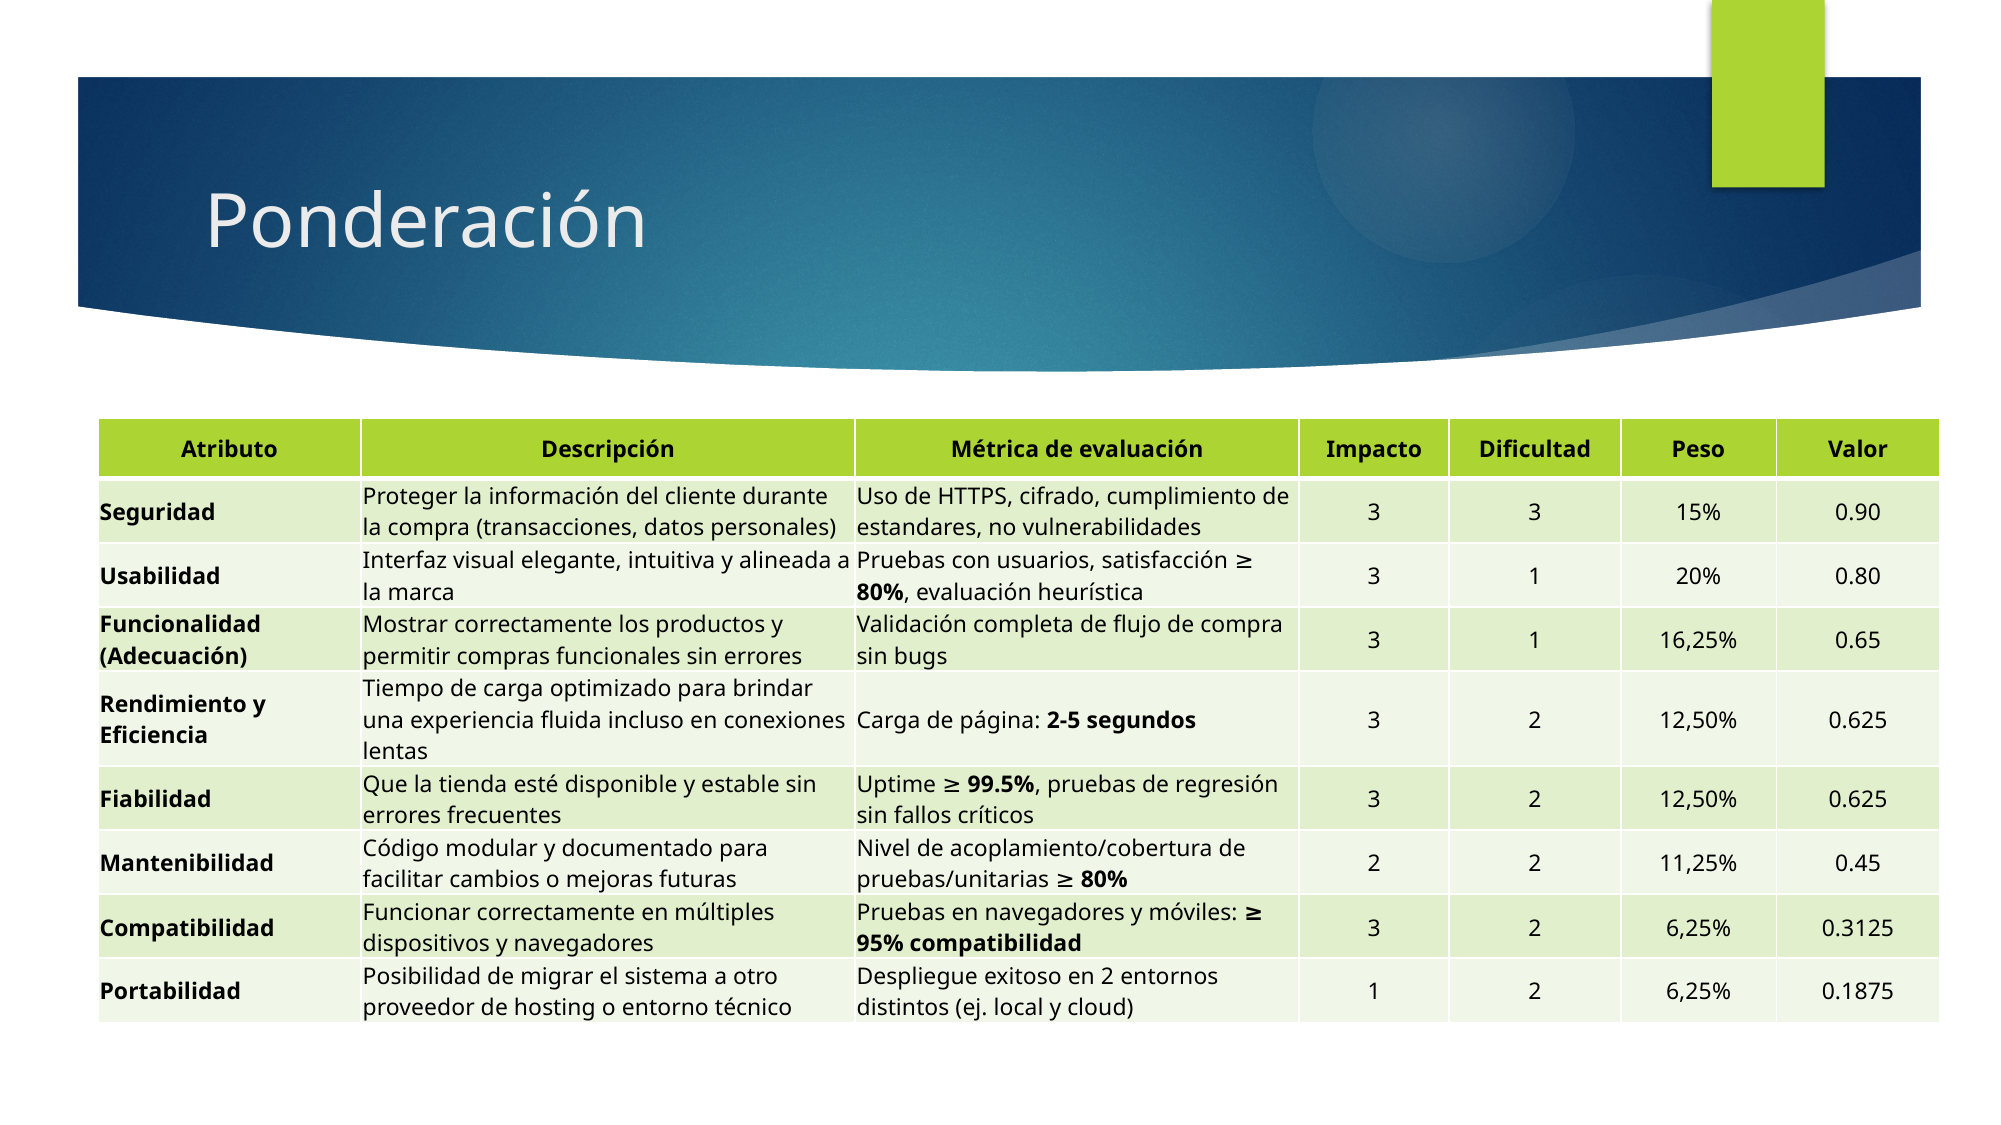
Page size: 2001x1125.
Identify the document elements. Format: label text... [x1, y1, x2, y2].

table_cell Mantenibilidad [99, 831, 360, 893]
table_cell Proteger la información del cliente durante la compra (transacciones, datos personales) [362, 481, 854, 542]
table_cell Posibilidad de migrar el sistema a otro proveedor de hosting o entorno técnico [362, 959, 854, 1022]
table_cell Mostrar correctamente los productos y permitir compras funcionales sin errores [362, 608, 854, 670]
table_cell Uptime ≥ 99.5%, pruebas de regresión sin fallos críticos [856, 767, 1298, 829]
table_cell 12,50% [1622, 767, 1776, 829]
table_cell Código modular y documentado para facilitar cambios o mejoras futuras [362, 831, 854, 893]
table_header Impacto [1300, 419, 1448, 476]
table_cell 15% [1622, 481, 1776, 542]
table_cell 0.1875 [1777, 959, 1939, 1022]
table_cell Funcionar correctamente en múltiples dispositivos y navegadores [362, 895, 854, 957]
table_cell 1 [1450, 544, 1620, 606]
table_cell 11,25% [1622, 831, 1776, 893]
table_cell Compatibilidad [99, 895, 360, 957]
table_cell 3 [1300, 672, 1448, 765]
table_cell Funcionalidad (Adecuación) [99, 608, 360, 670]
table_cell Que la tienda esté disponible y estable sin errores frecuentes [362, 767, 854, 829]
table_cell 16,25% [1622, 608, 1776, 670]
table_cell Usabilidad [99, 544, 360, 606]
table_cell 3 [1300, 767, 1448, 829]
table_cell Validación completa de flujo de compra sin bugs [856, 608, 1298, 670]
table_cell 3 [1450, 481, 1620, 542]
table_cell 3 [1300, 481, 1448, 542]
table_cell 2 [1450, 895, 1620, 957]
table_cell 2 [1450, 959, 1620, 1022]
table_cell Pruebas en navegadores y móviles: ≥ 95% compatibilidad [856, 895, 1298, 957]
table_cell 0.65 [1777, 608, 1939, 670]
table_cell 0.625 [1777, 767, 1939, 829]
table_header Descripción [362, 419, 854, 476]
table_cell 1 [1300, 959, 1448, 1022]
table_cell 20% [1622, 544, 1776, 606]
table_cell 0.625 [1777, 672, 1939, 765]
table_cell 1 [1450, 608, 1620, 670]
table_cell Seguridad [99, 481, 360, 542]
table_cell 0.80 [1777, 544, 1939, 606]
table_cell Tiempo de carga optimizado para brindar una experiencia fluida incluso en conexiones lentas [362, 672, 854, 765]
table_cell Carga de página: 2-5 segundos [856, 672, 1298, 765]
table_cell 3 [1300, 544, 1448, 606]
table_cell Uso de HTTPS, cifrado, cumplimiento de estandares, no vulnerabilidades [856, 481, 1298, 542]
table_cell 0.90 [1777, 481, 1939, 542]
table_cell 12,50% [1622, 672, 1776, 765]
table_cell 6,25% [1622, 959, 1776, 1022]
table_cell 2 [1450, 767, 1620, 829]
table_header Atributo [99, 419, 360, 476]
table_cell Nivel de acoplamiento/cobertura de pruebas/unitarias ≥ 80% [856, 831, 1298, 893]
table_header Peso [1622, 419, 1776, 476]
table_cell 3 [1300, 608, 1448, 670]
title Ponderación [189, 159, 1627, 276]
table_cell 2 [1450, 831, 1620, 893]
table_cell Despliegue exitoso en 2 entornos distintos (ej. local y cloud) [856, 959, 1298, 1022]
table_cell 6,25% [1622, 895, 1776, 957]
table_cell Interfaz visual elegante, intuitiva y alineada a la marca [362, 544, 854, 606]
table_cell Rendimiento y Eficiencia [99, 672, 360, 765]
table_header Métrica de evaluación [856, 419, 1298, 476]
table_cell 2 [1450, 672, 1620, 765]
table_cell Portabilidad [99, 959, 360, 1022]
table_cell 3 [1300, 895, 1448, 957]
table_header Dificultad [1450, 419, 1620, 476]
table_cell 0.45 [1777, 831, 1939, 893]
table_cell 2 [1300, 831, 1448, 893]
table_cell Fiabilidad [99, 767, 360, 829]
table_cell Pruebas con usuarios, satisfacción ≥ 80%, evaluación heurística [856, 544, 1298, 606]
table_cell 0.3125 [1777, 895, 1939, 957]
table_header Valor [1777, 419, 1939, 476]
